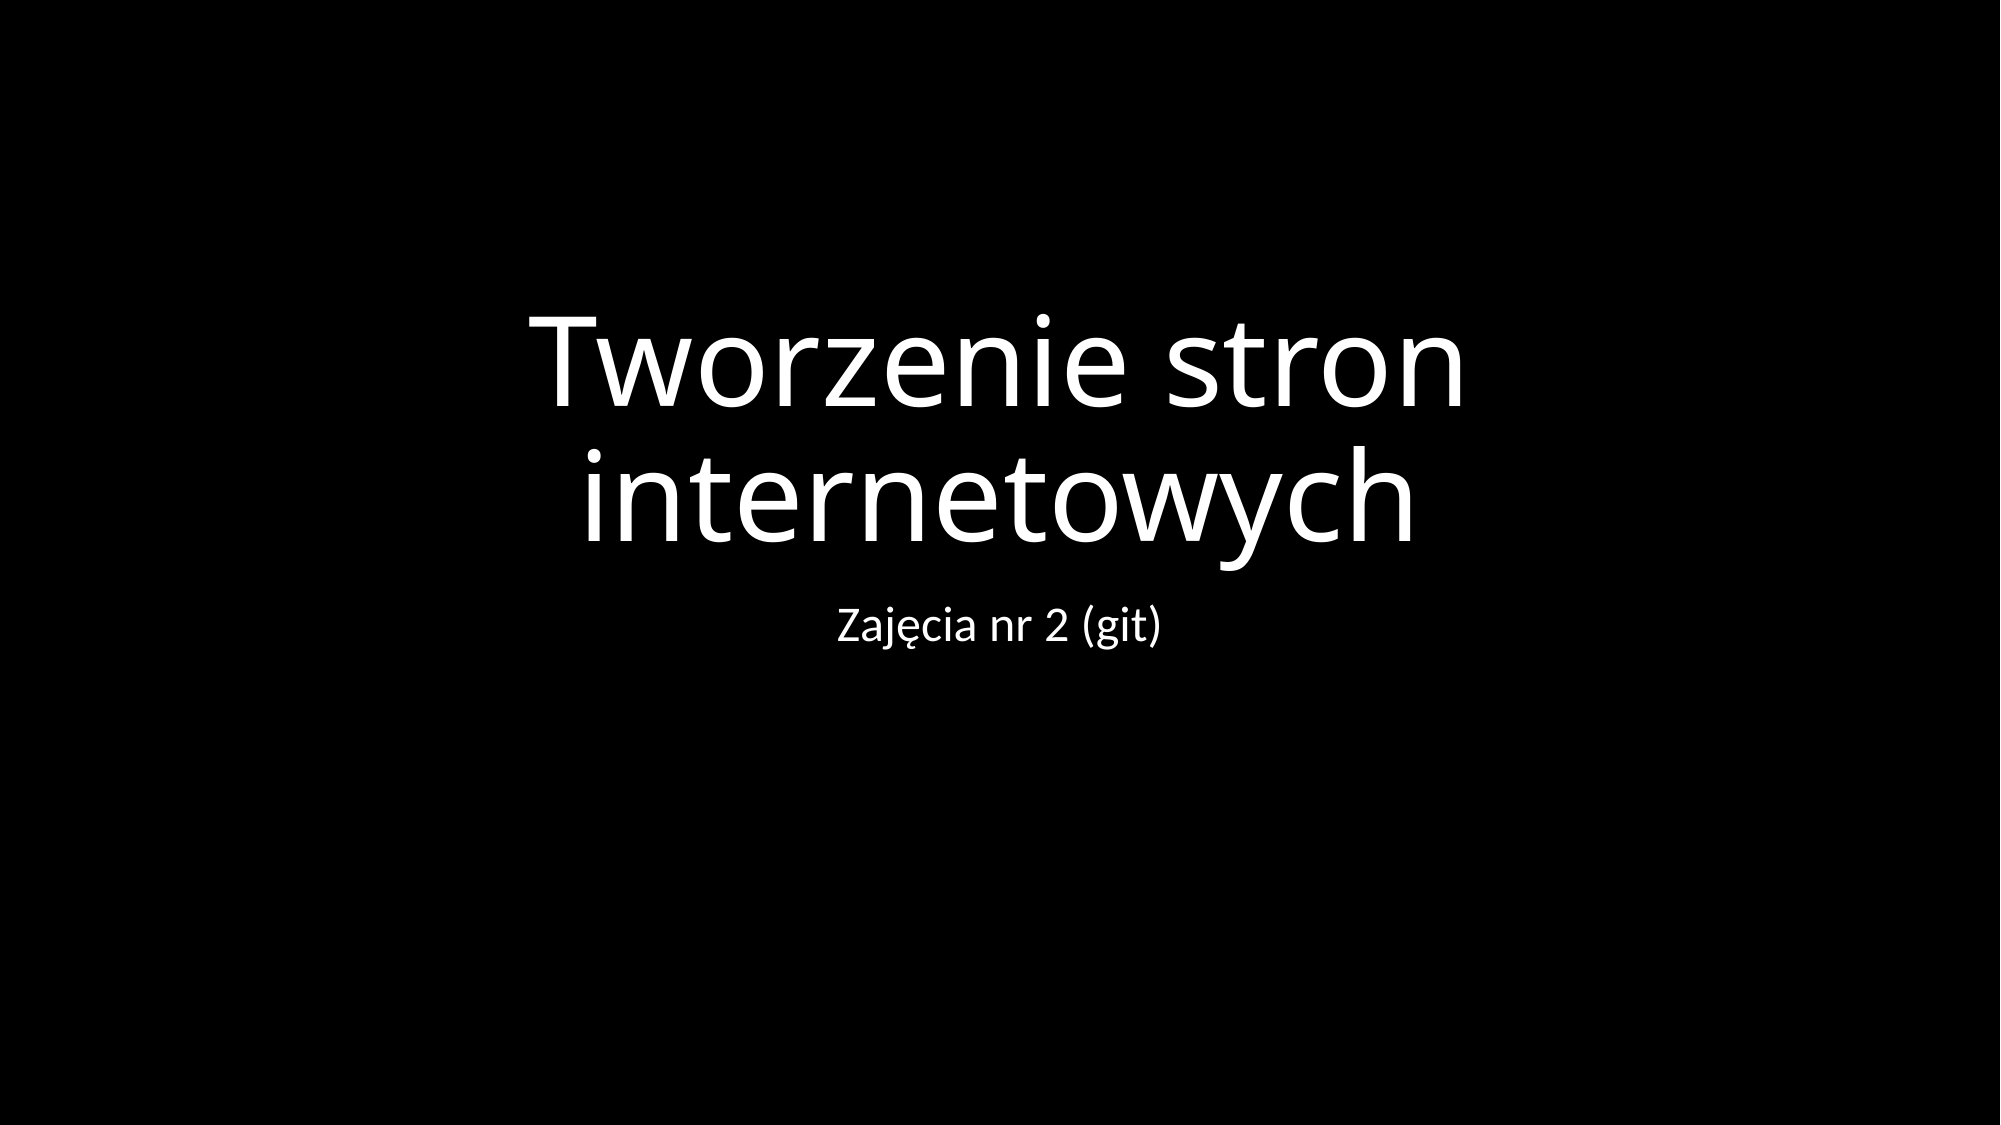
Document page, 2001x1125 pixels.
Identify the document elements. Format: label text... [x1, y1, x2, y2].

subtitle Zajęcia nr 2 (git) [249, 590, 1750, 863]
title Tworzenie stron internetowych [249, 184, 1750, 576]
